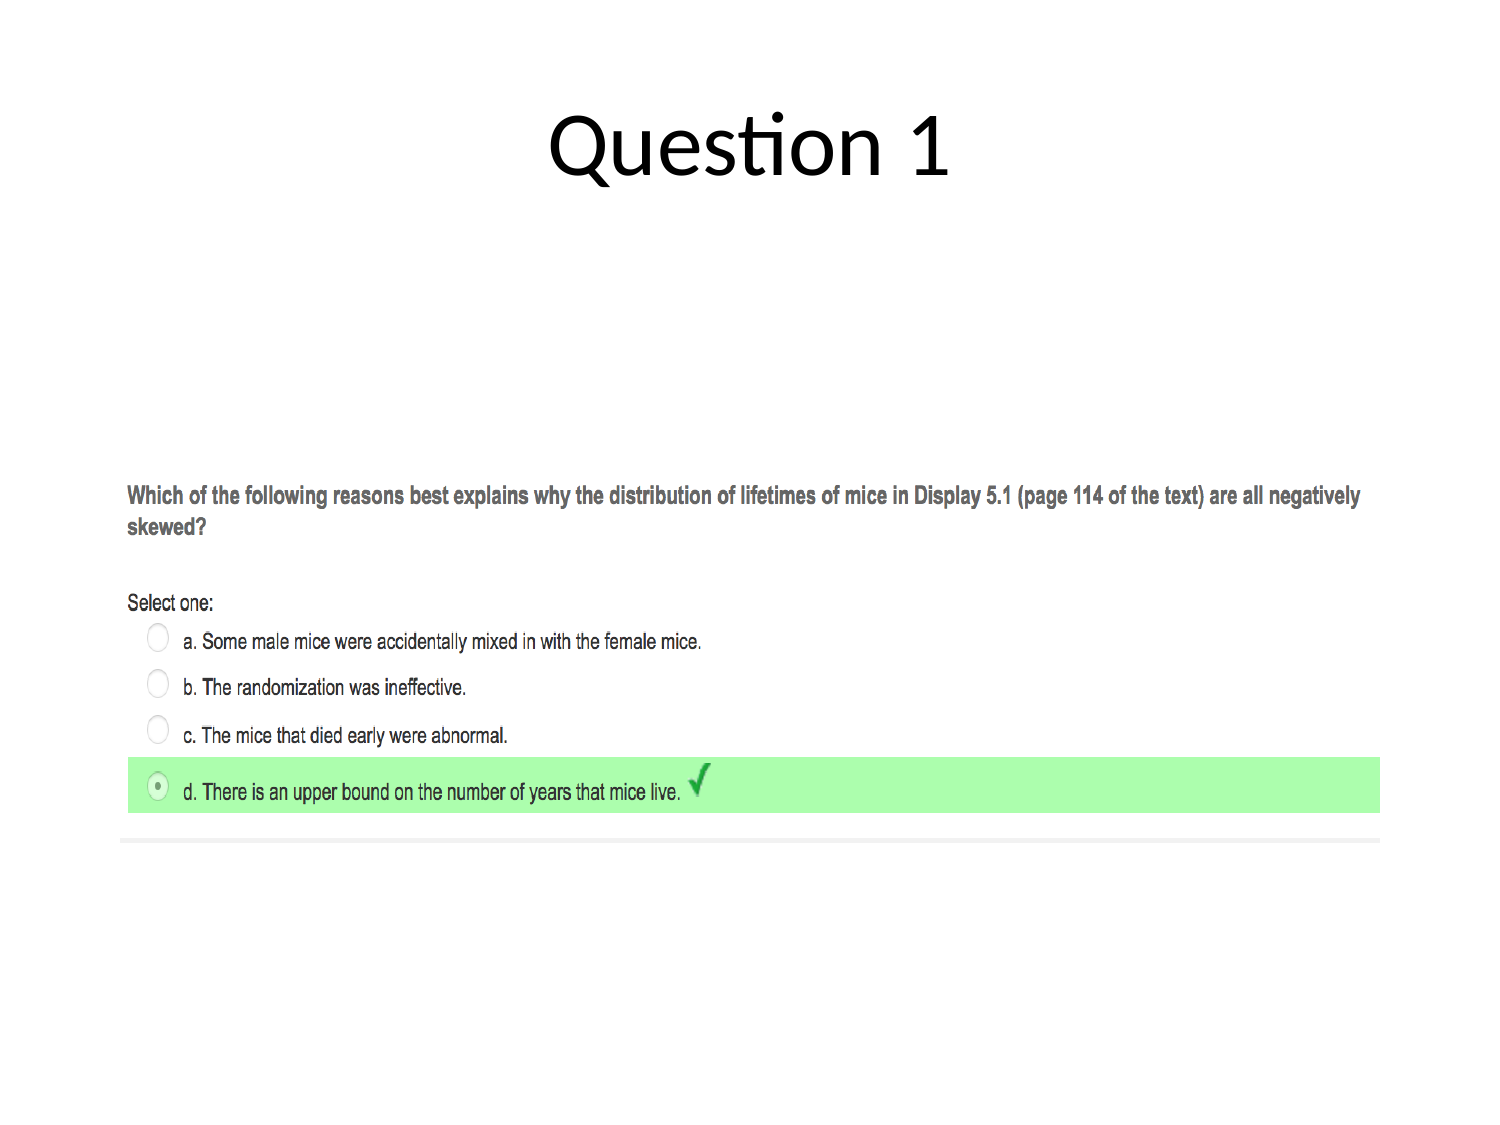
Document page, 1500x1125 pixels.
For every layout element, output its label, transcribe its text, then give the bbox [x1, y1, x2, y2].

title Question 1 [75, 45, 1425, 233]
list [120, 469, 1380, 844]
